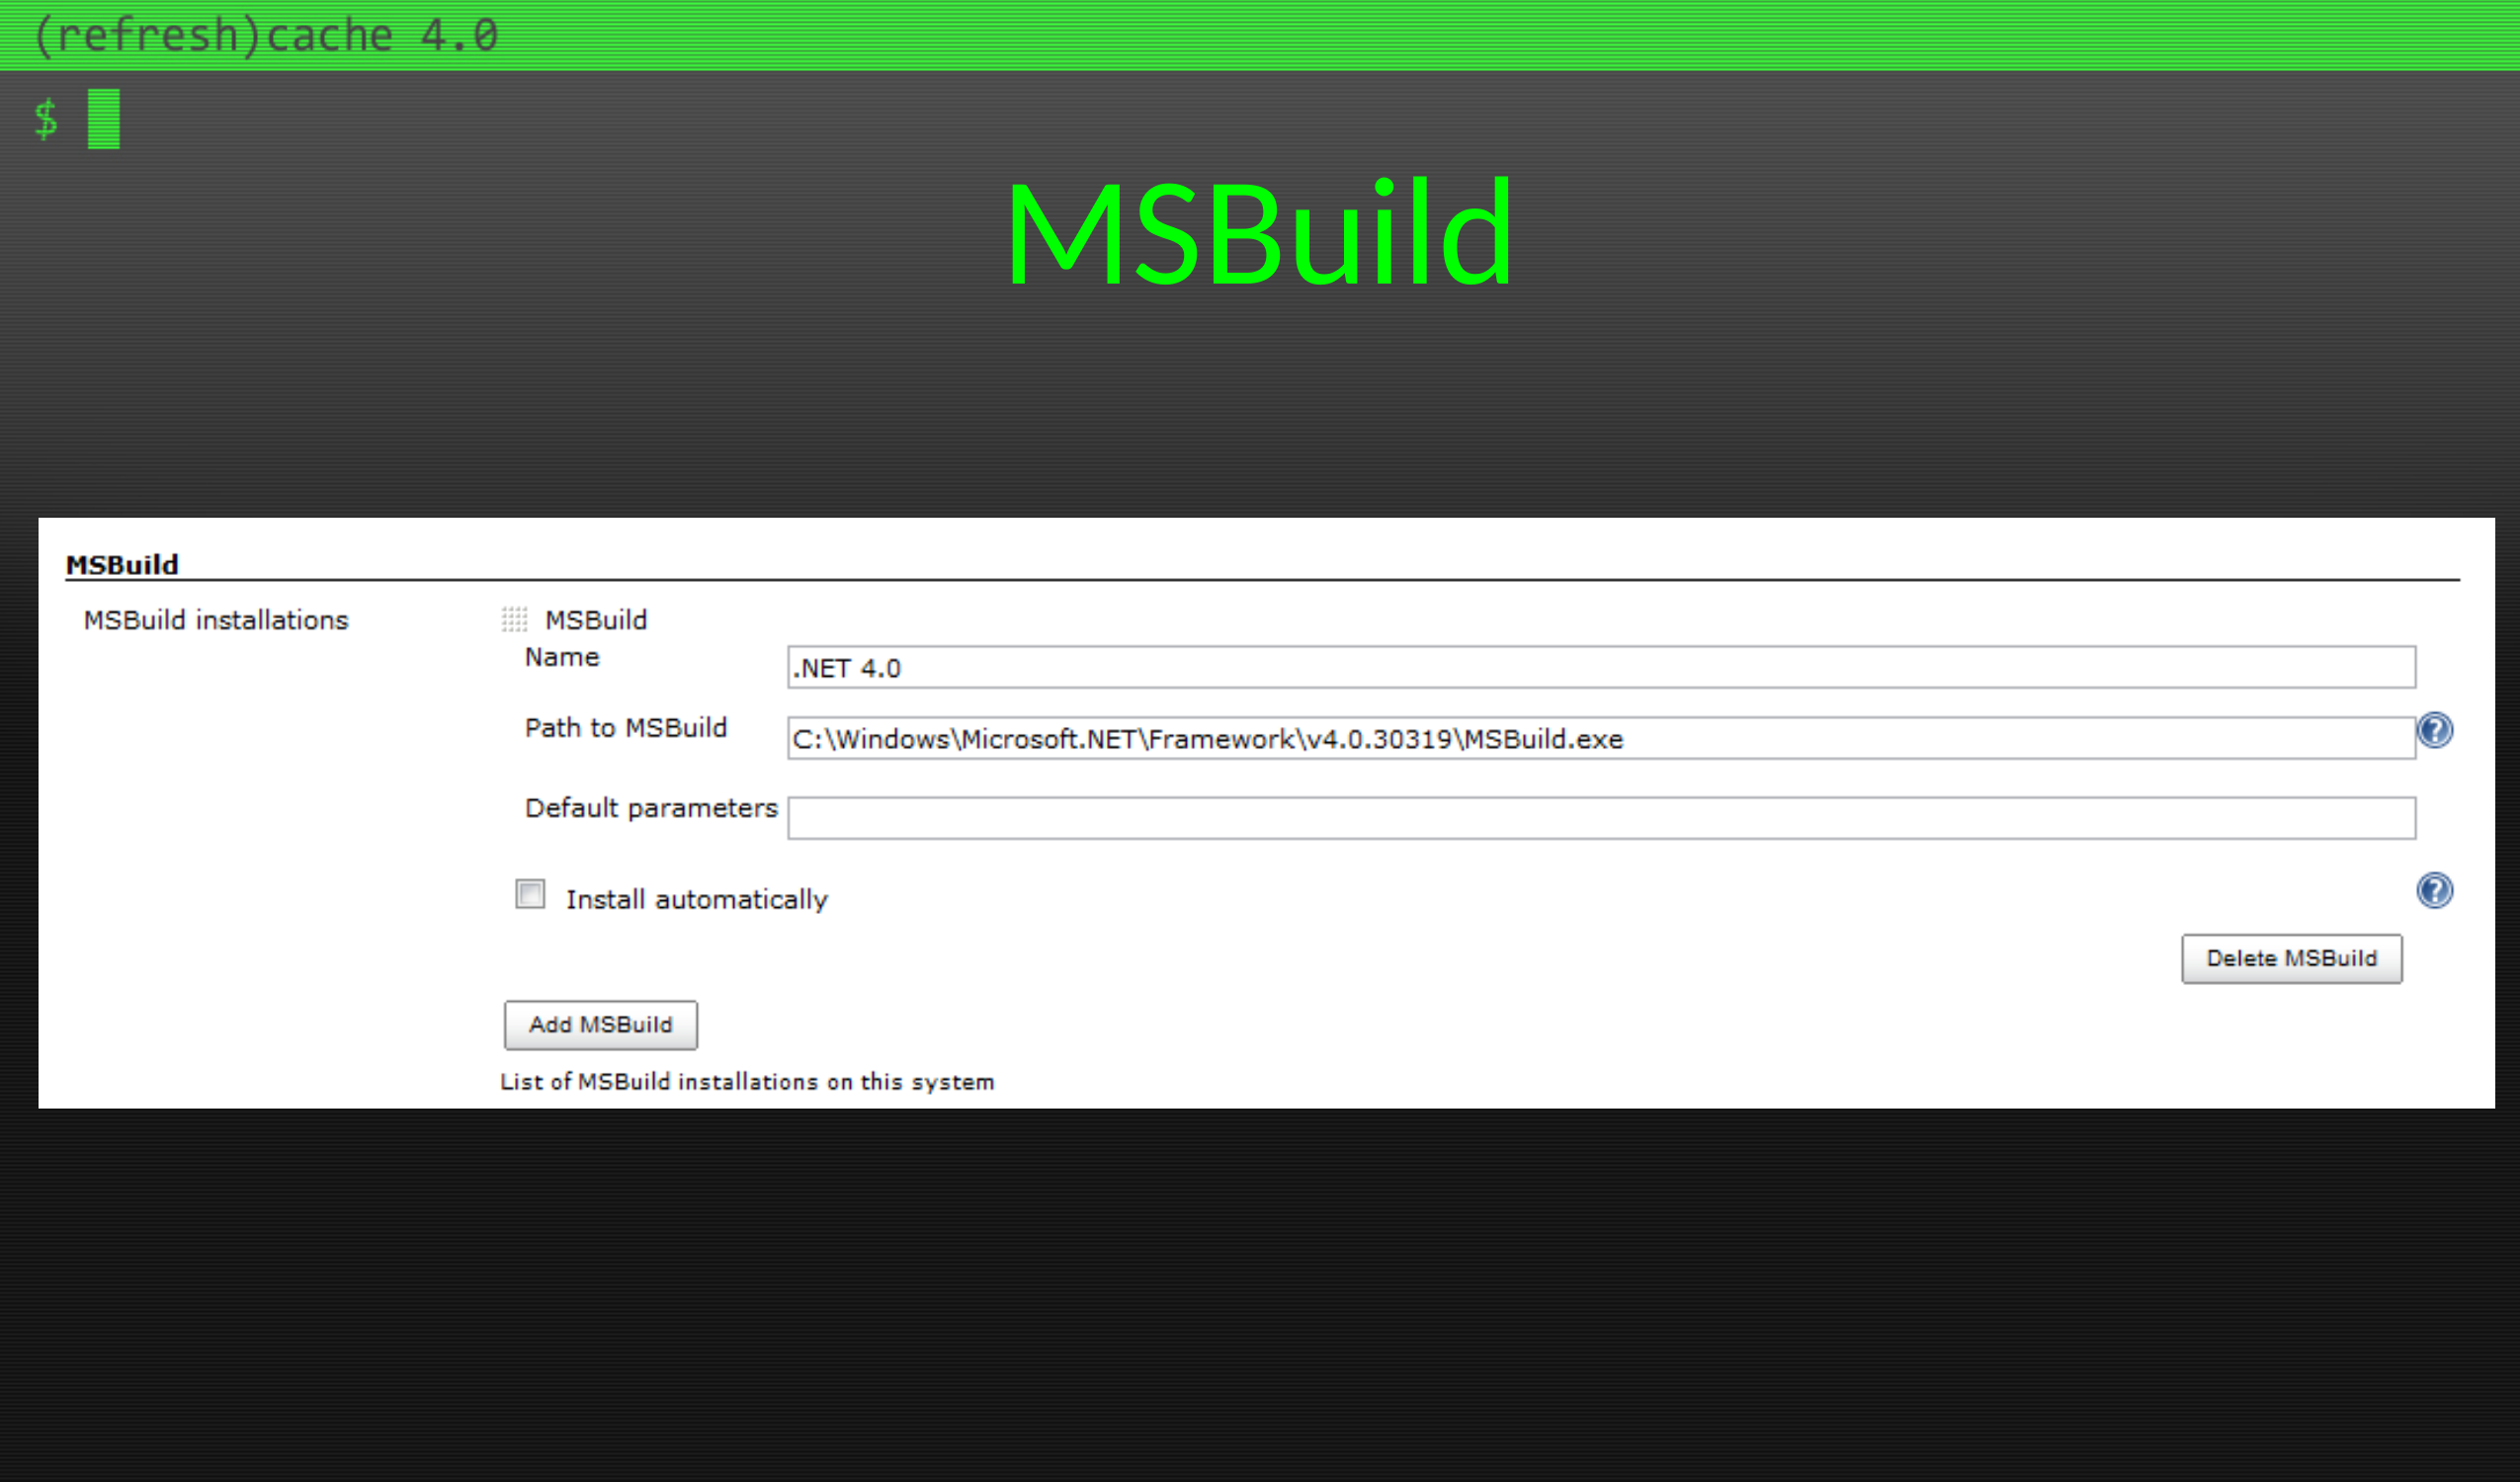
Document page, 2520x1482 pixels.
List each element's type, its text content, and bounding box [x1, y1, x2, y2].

picture [0, 0, 2520, 1482]
title MSBuild [126, 98, 2394, 346]
